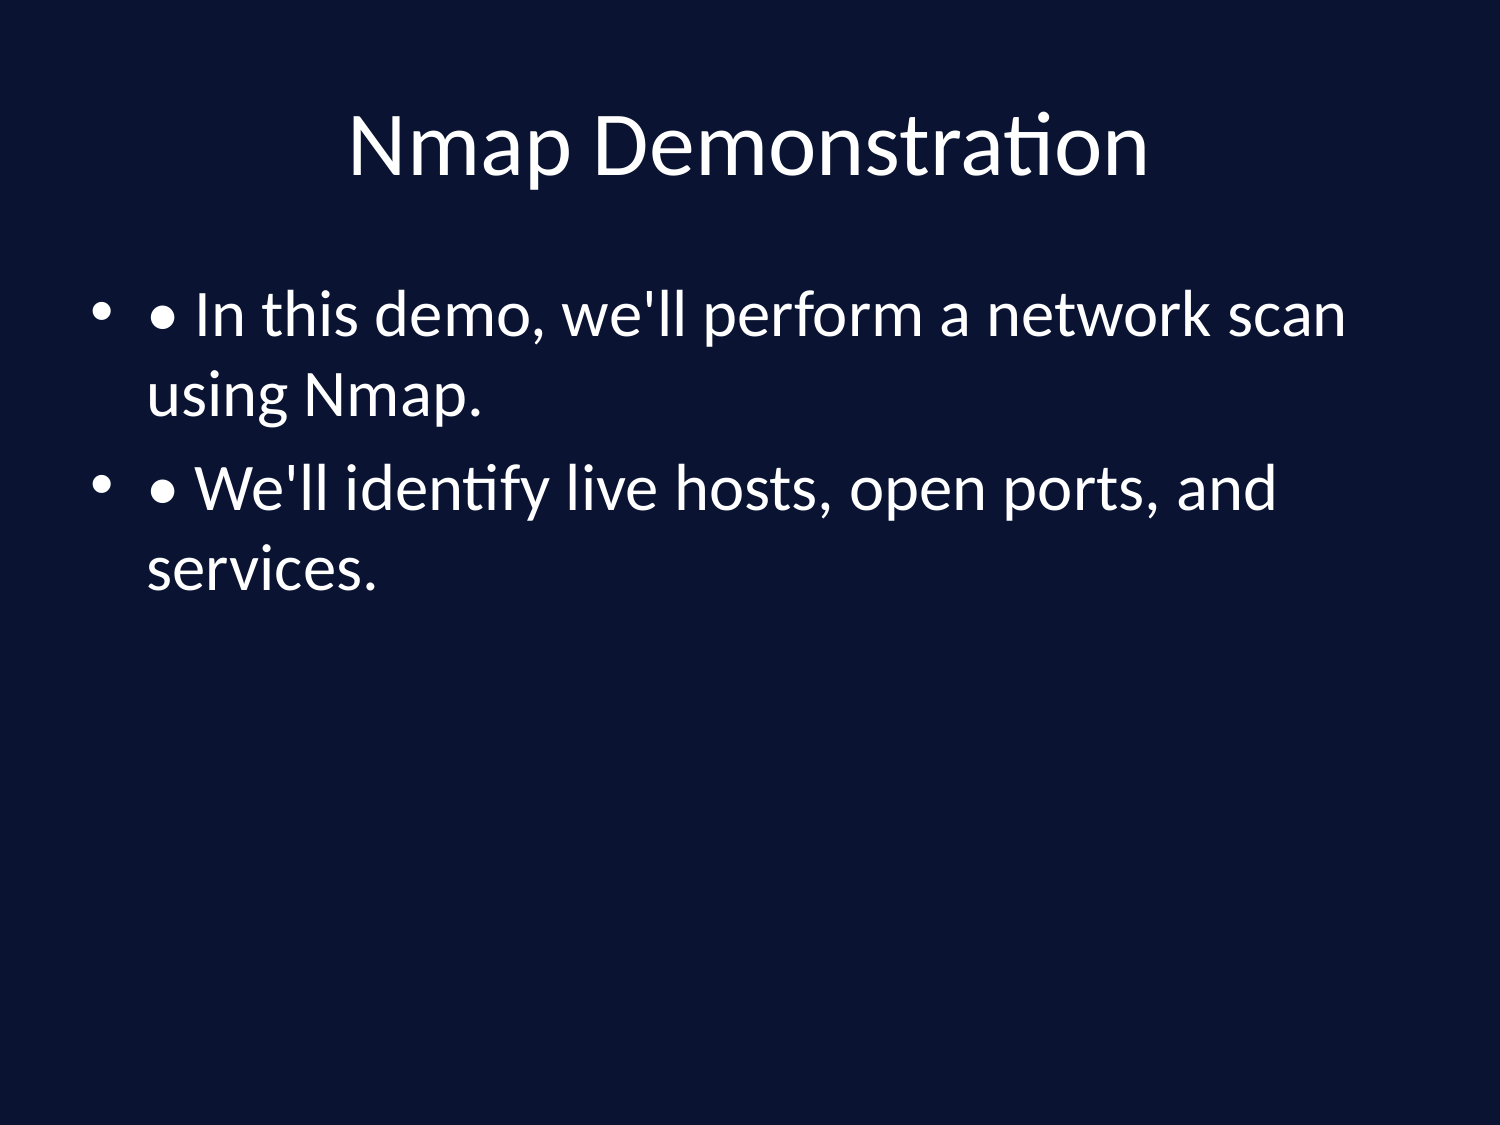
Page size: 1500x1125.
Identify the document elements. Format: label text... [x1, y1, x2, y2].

title Nmap Demonstration [75, 45, 1425, 233]
list • In this demo, we'll perform a network scan using Nmap. • We'll identify live hosts, open ports, and services. [75, 262, 1425, 1005]
